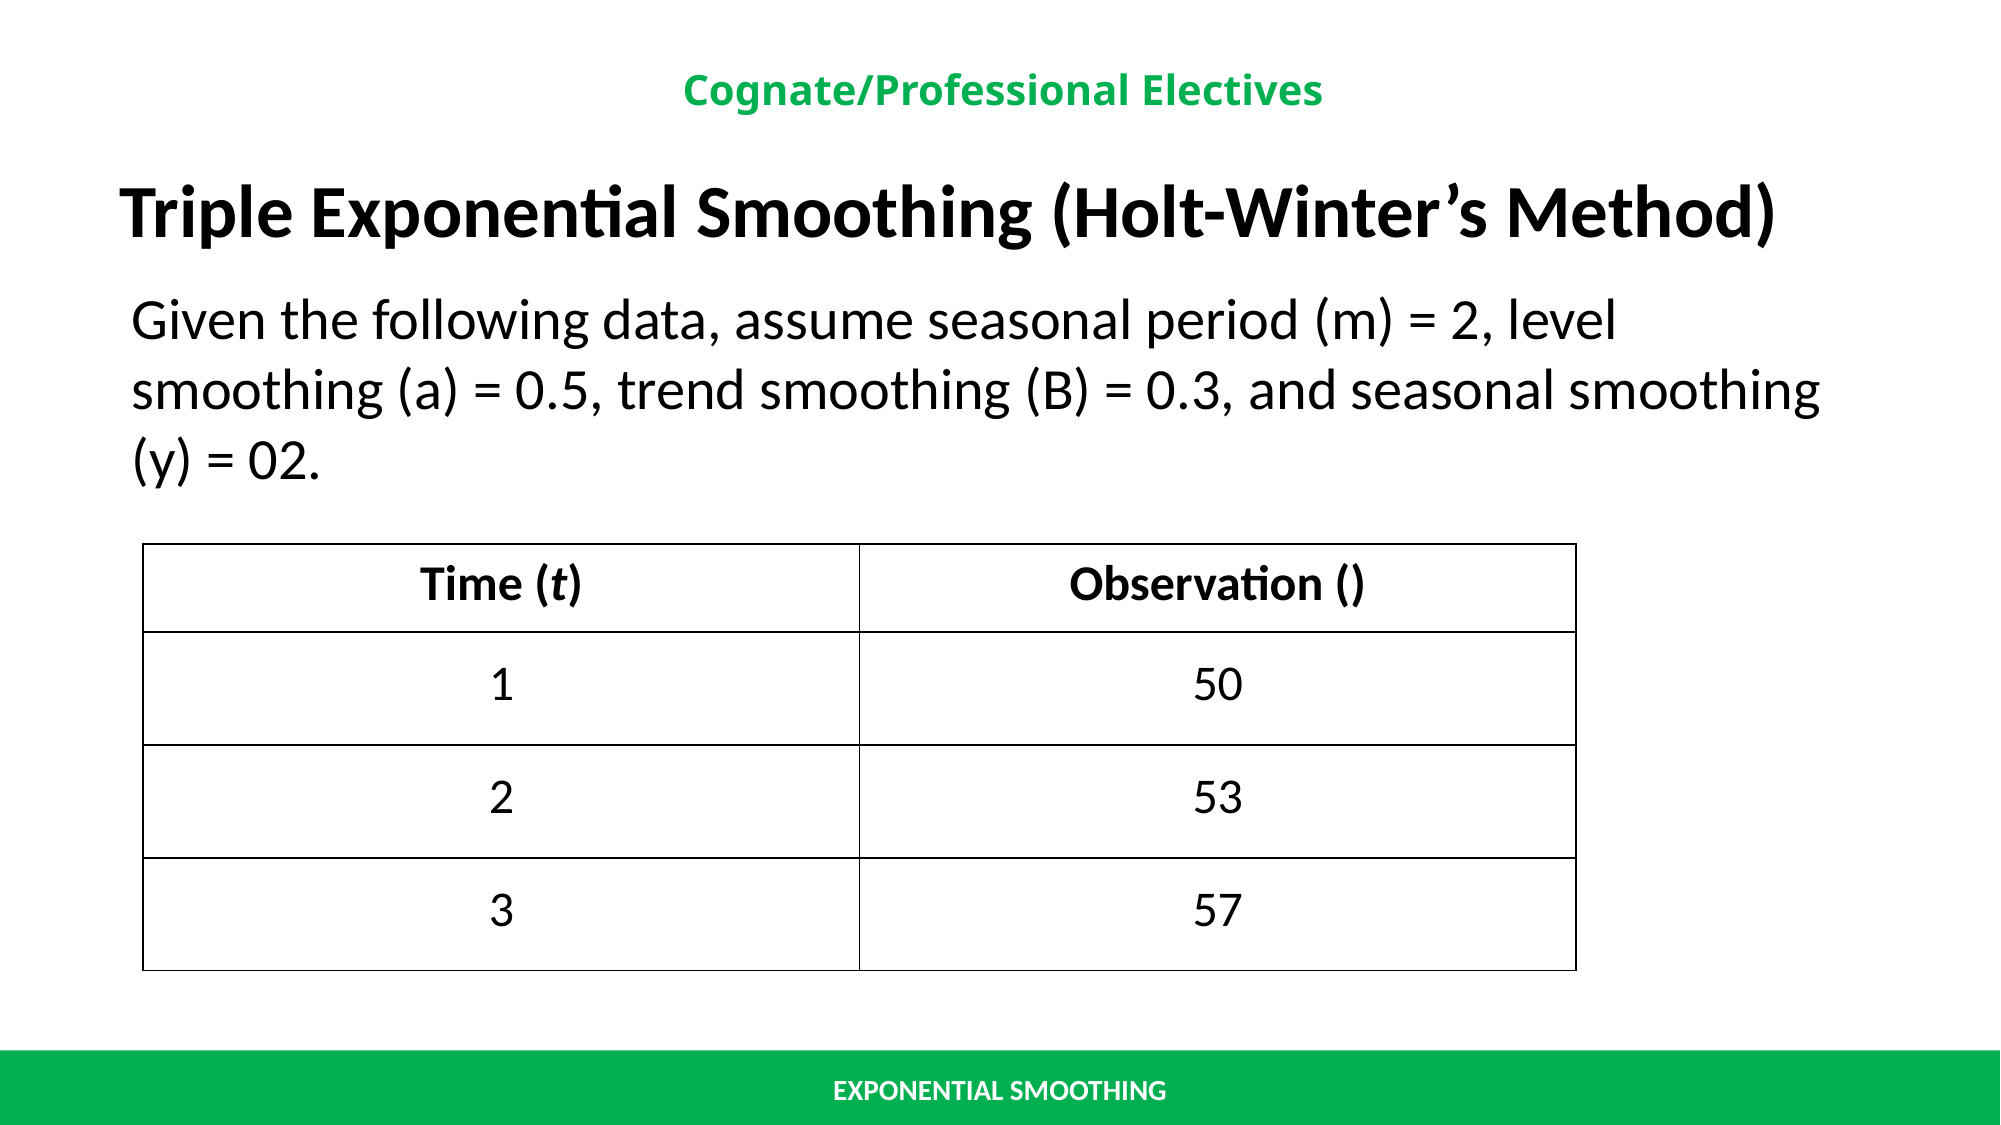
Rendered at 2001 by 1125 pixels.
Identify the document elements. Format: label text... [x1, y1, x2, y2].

text_box Triple Exponential Smoothing (Holt-Winter’s Method) [104, 155, 1837, 260]
text_box Given the following data, assume seasonal period (m) = 2, level smoothing (a) = 0.5, trend smoothing (B) = 0.3, and seasonal smoothing (y) = 02. [117, 273, 1877, 499]
